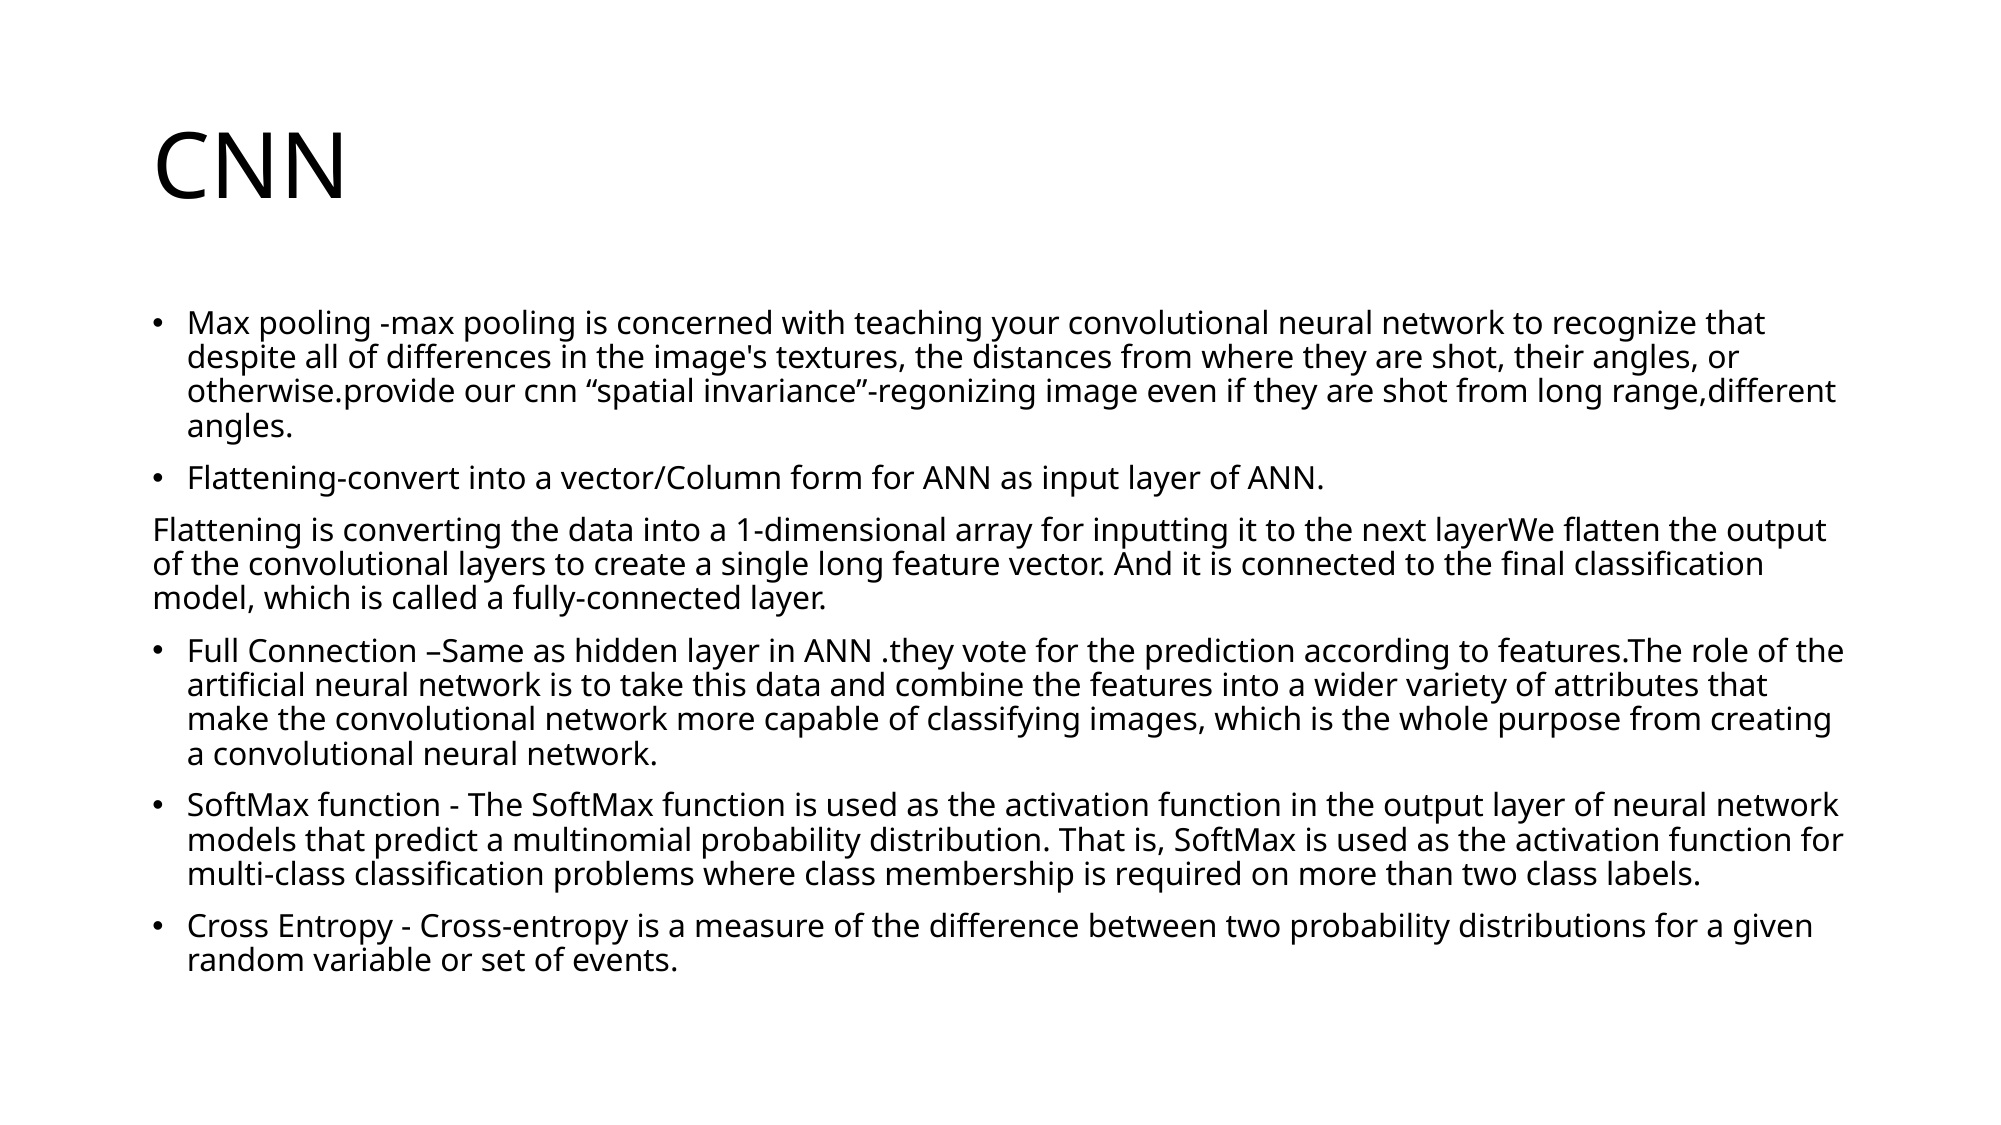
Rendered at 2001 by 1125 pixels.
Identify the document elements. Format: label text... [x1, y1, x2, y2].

title CNN [137, 59, 1863, 278]
list Max pooling -max pooling is concerned with teaching your convolutional neural network to recognize that despite all of differences in the image's textures, the distances from where they are shot, their angles, or otherwise.provide our cnn “spatial invariance”-regonizing image even if they are shot from long range,different angles. Flattening-convert into a vector/Column form for ANN as input layer of ANN. Flattening is converting the data into a 1-dimensional array for inputting it to the next layerWe flatten the output of the convolutional layers to create a single long feature vector. And it is connected to the final classification model, which is called a fully-connected layer. Full Connection –Same as hidden layer in ANN .they vote for the prediction according to features.The role of the artificial neural network is to take this data and combine the features into a wider variety of attributes that make the convolutional network more capable of classifying images, which is the whole purpose from creating a convolutional neural network. SoftMax function - The SoftMax function is used as the activation function in the output layer of neural network models that predict a multinomial probability distribution. That is, SoftMax is used as the activation function for multi-class classification problems where class membership is required on more than two class labels. Cross Entropy - Cross-entropy is a measure of the difference between two probability distributions for a given random variable or set of events. [137, 299, 1863, 1014]
